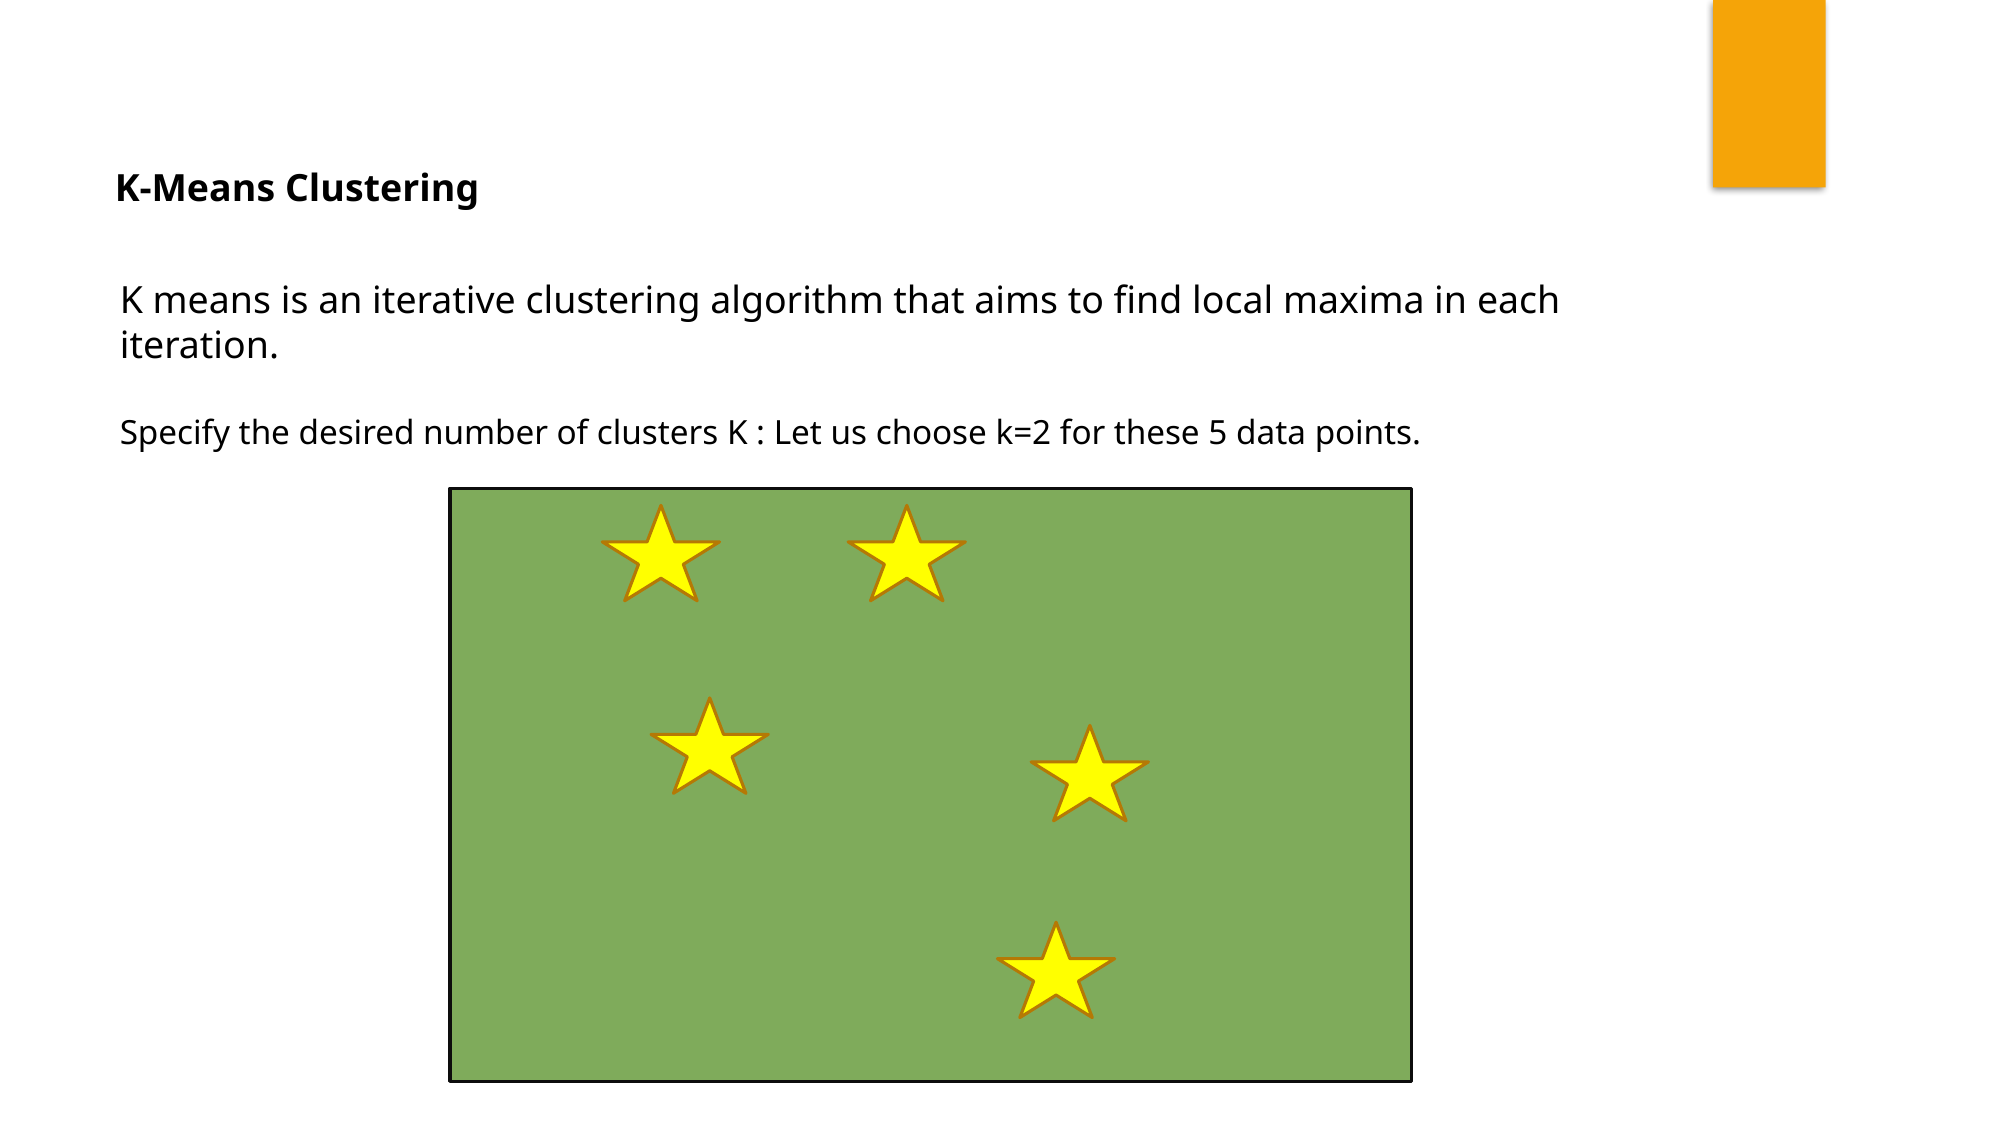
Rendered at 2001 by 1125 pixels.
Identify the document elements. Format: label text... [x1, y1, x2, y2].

text_box K-Means Clustering [100, 156, 495, 217]
text_box K means is an iterative clustering algorithm that aims to find local maxima in each iteration. Specify the desired number of clusters K : Let us choose k=2 for these 5 data points. [104, 268, 1693, 504]
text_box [449, 487, 1412, 1082]
